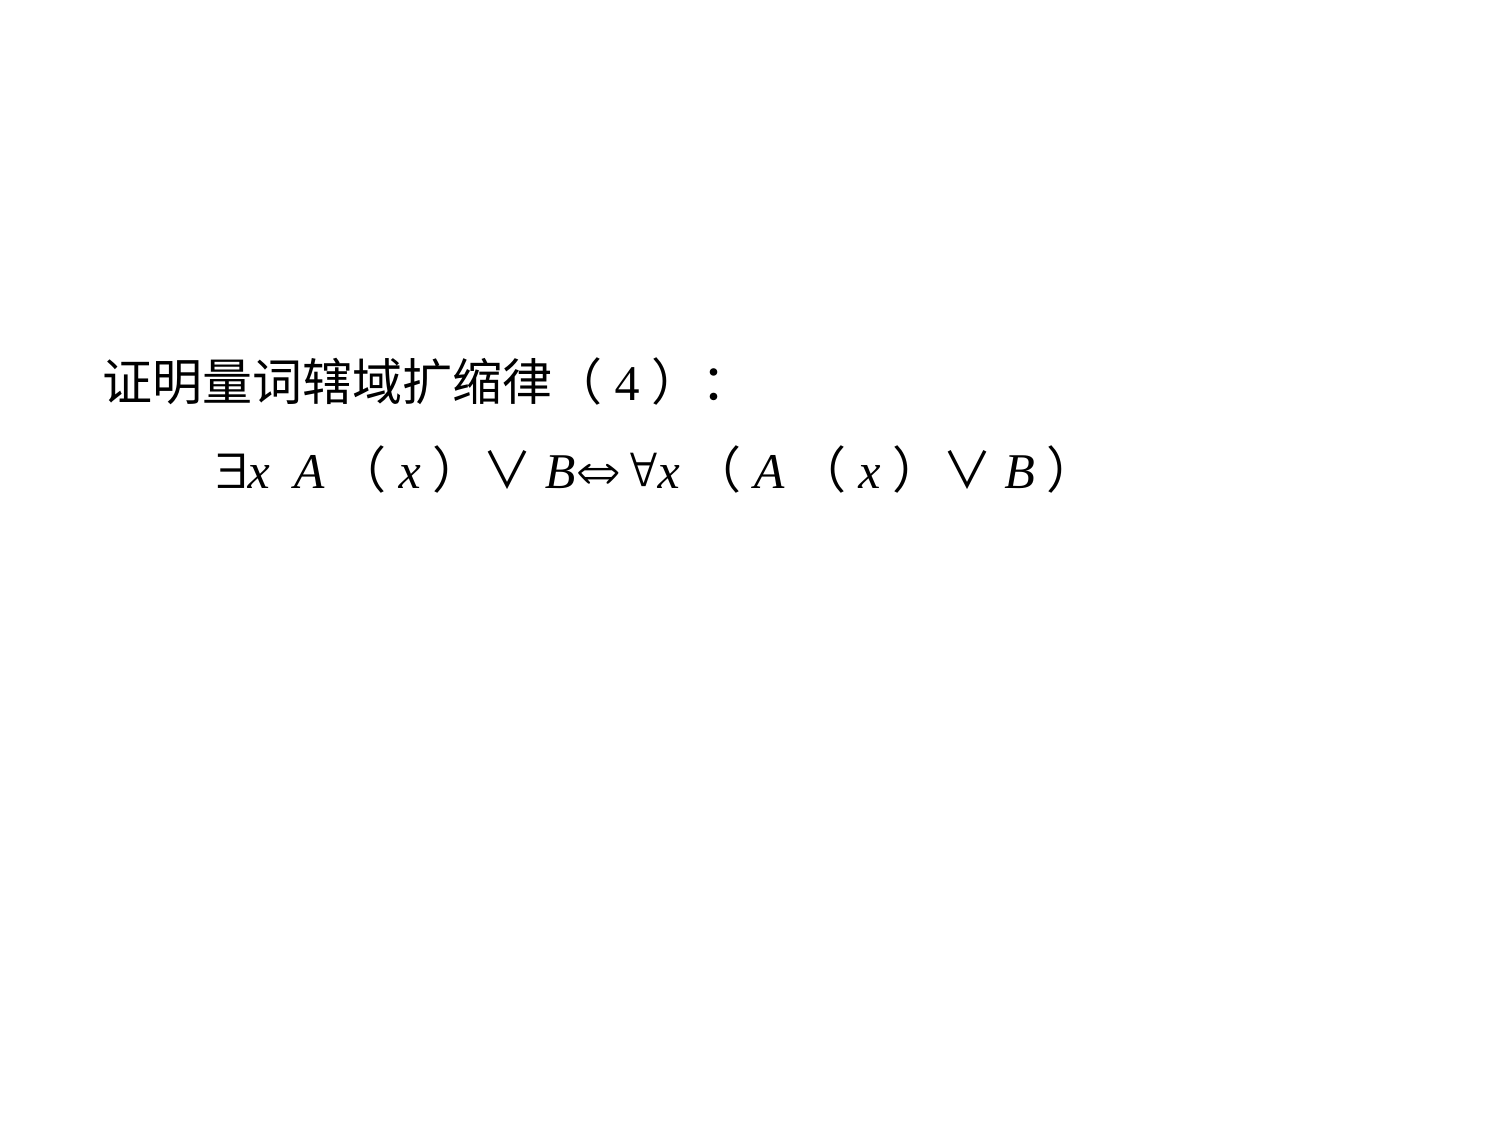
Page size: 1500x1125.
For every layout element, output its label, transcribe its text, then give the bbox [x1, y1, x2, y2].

list 证明量词辖域扩缩律（4）： x A（x）∨Bx（A（x）∨B） [87, 324, 1363, 1000]
